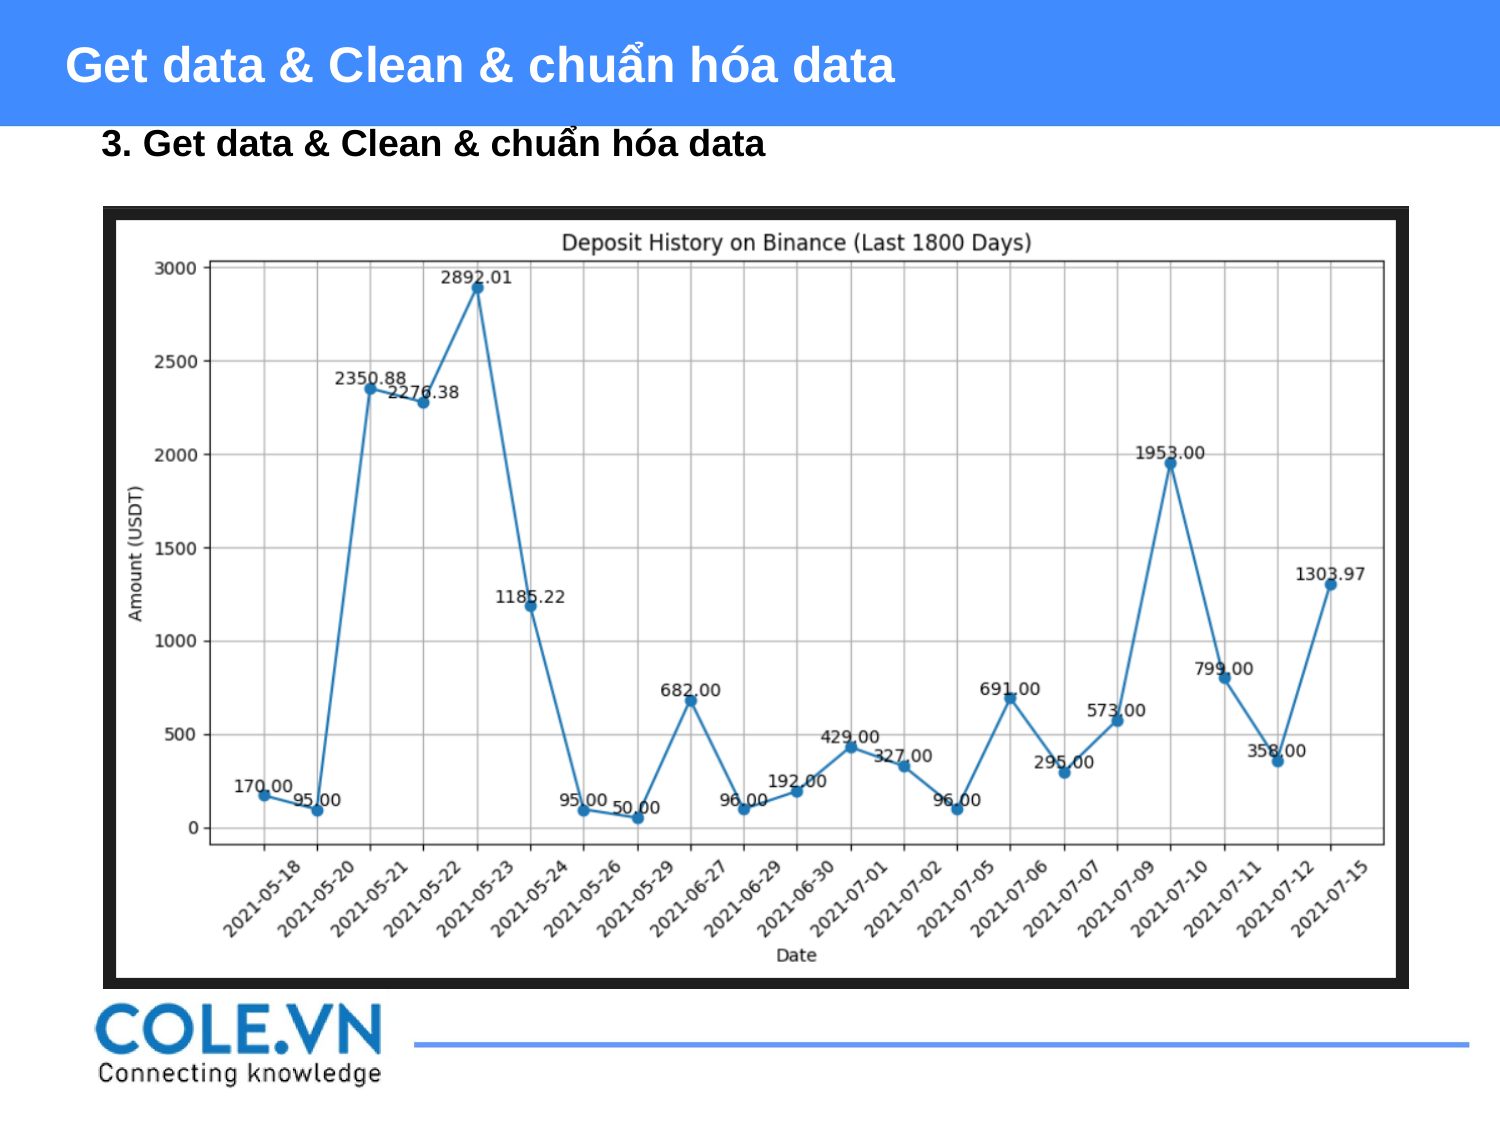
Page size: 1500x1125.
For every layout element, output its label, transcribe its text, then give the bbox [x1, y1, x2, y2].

picture [0, 0, 1500, 1125]
text_box Get data & Clean & chuẩn hóa data [49, 25, 1177, 101]
text_box 3. Get data & Clean & chuẩn hóa data [69, 96, 1429, 666]
